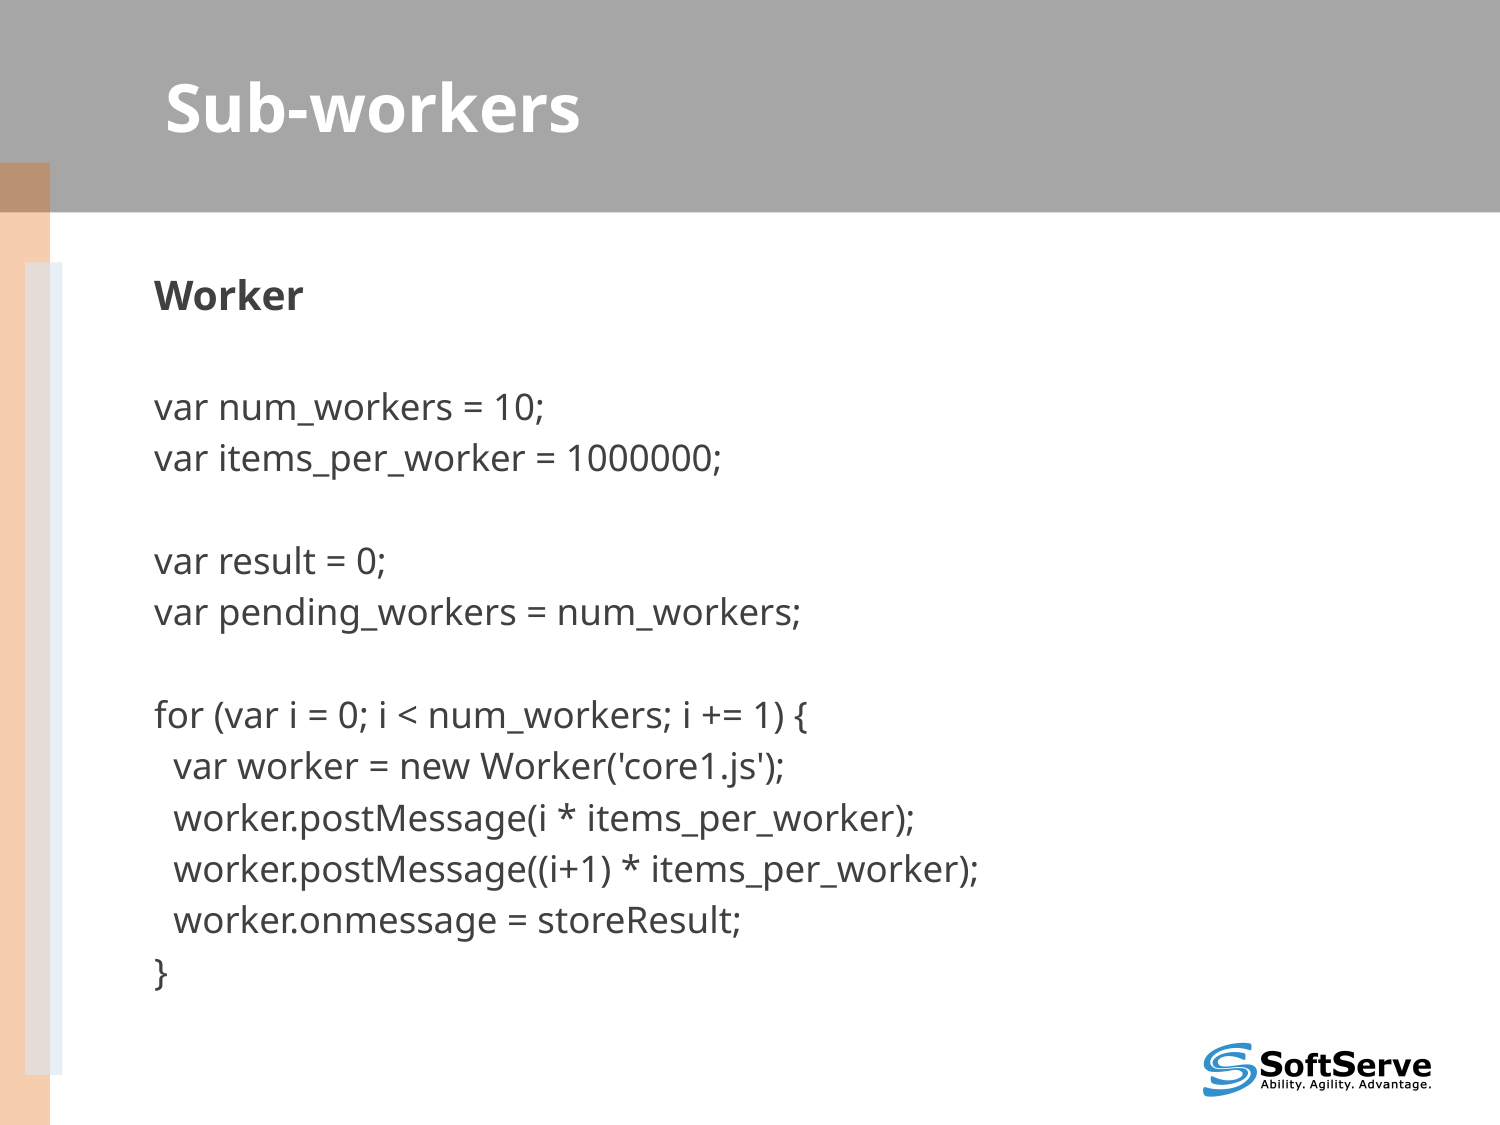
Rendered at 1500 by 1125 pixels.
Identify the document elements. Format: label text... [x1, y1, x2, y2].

title Sub-workers [0, 0, 1500, 213]
picture [1200, 1037, 1435, 1103]
list Worker var num_workers = 10; var items_per_worker = 1000000; var result = 0; var pending_workers = num_workers; for (var i = 0; i < num_workers; i += 1) { var worker = new Worker('core1.js'); worker.postMessage(i * items_per_worker); worker.postMessage((i+1) * items_per_worker); worker.onmessage = storeResult; } [75, 262, 1500, 1005]
